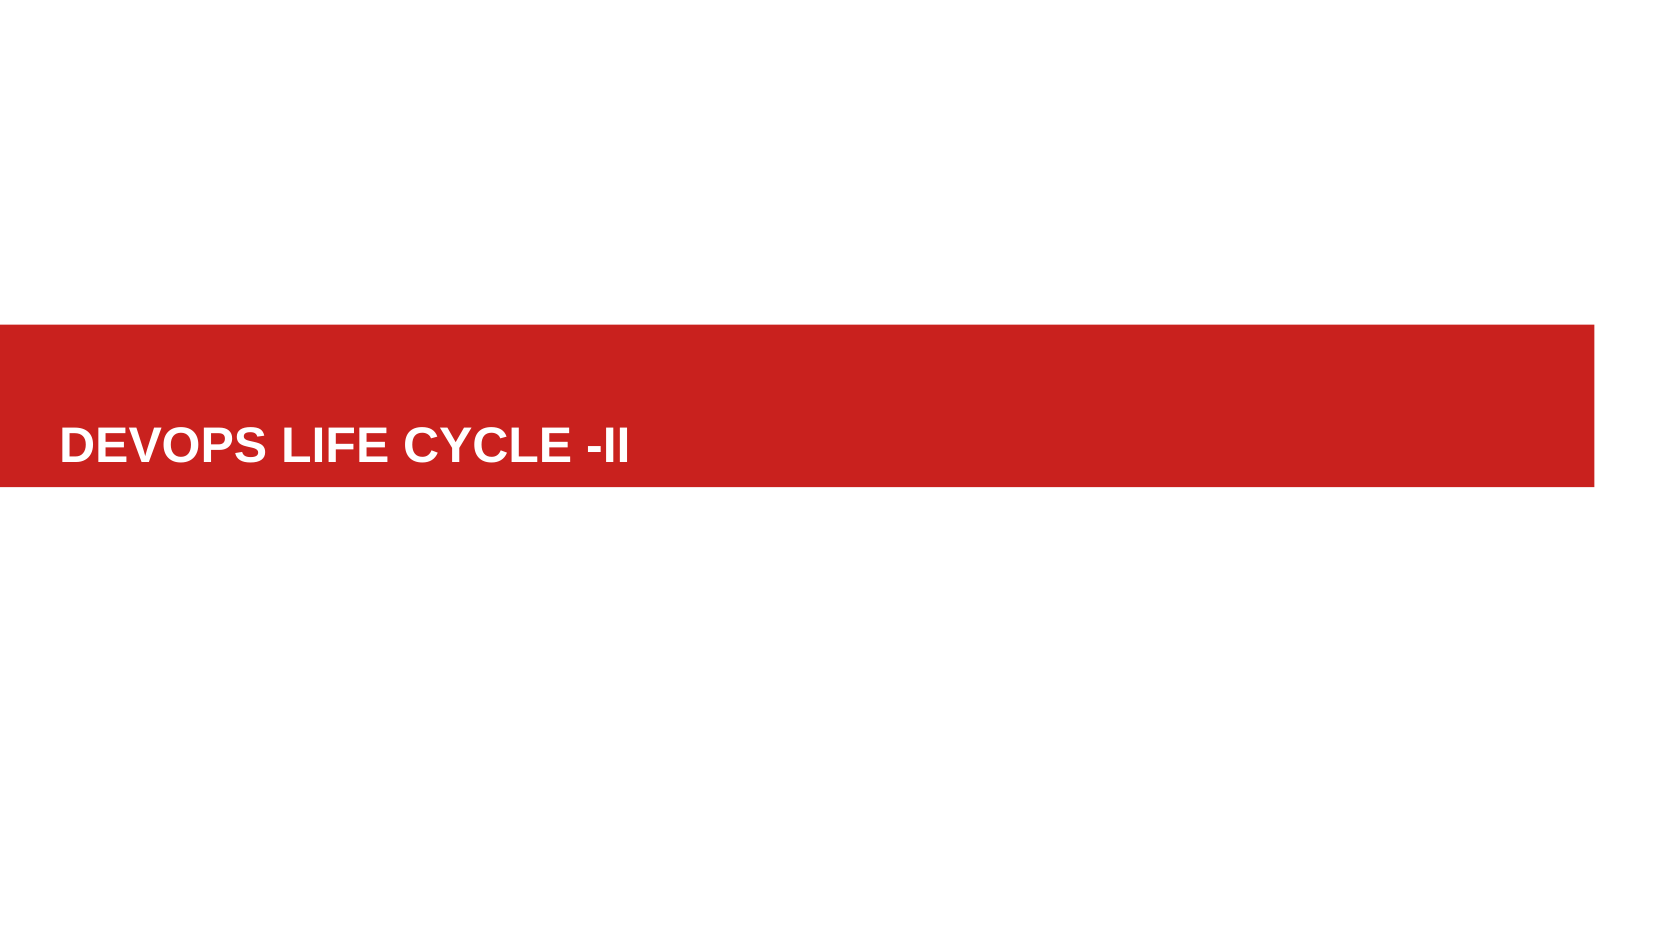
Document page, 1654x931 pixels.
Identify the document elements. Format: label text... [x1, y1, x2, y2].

title DEVOPS LIFE CYCLE -II [59, 354, 1566, 473]
